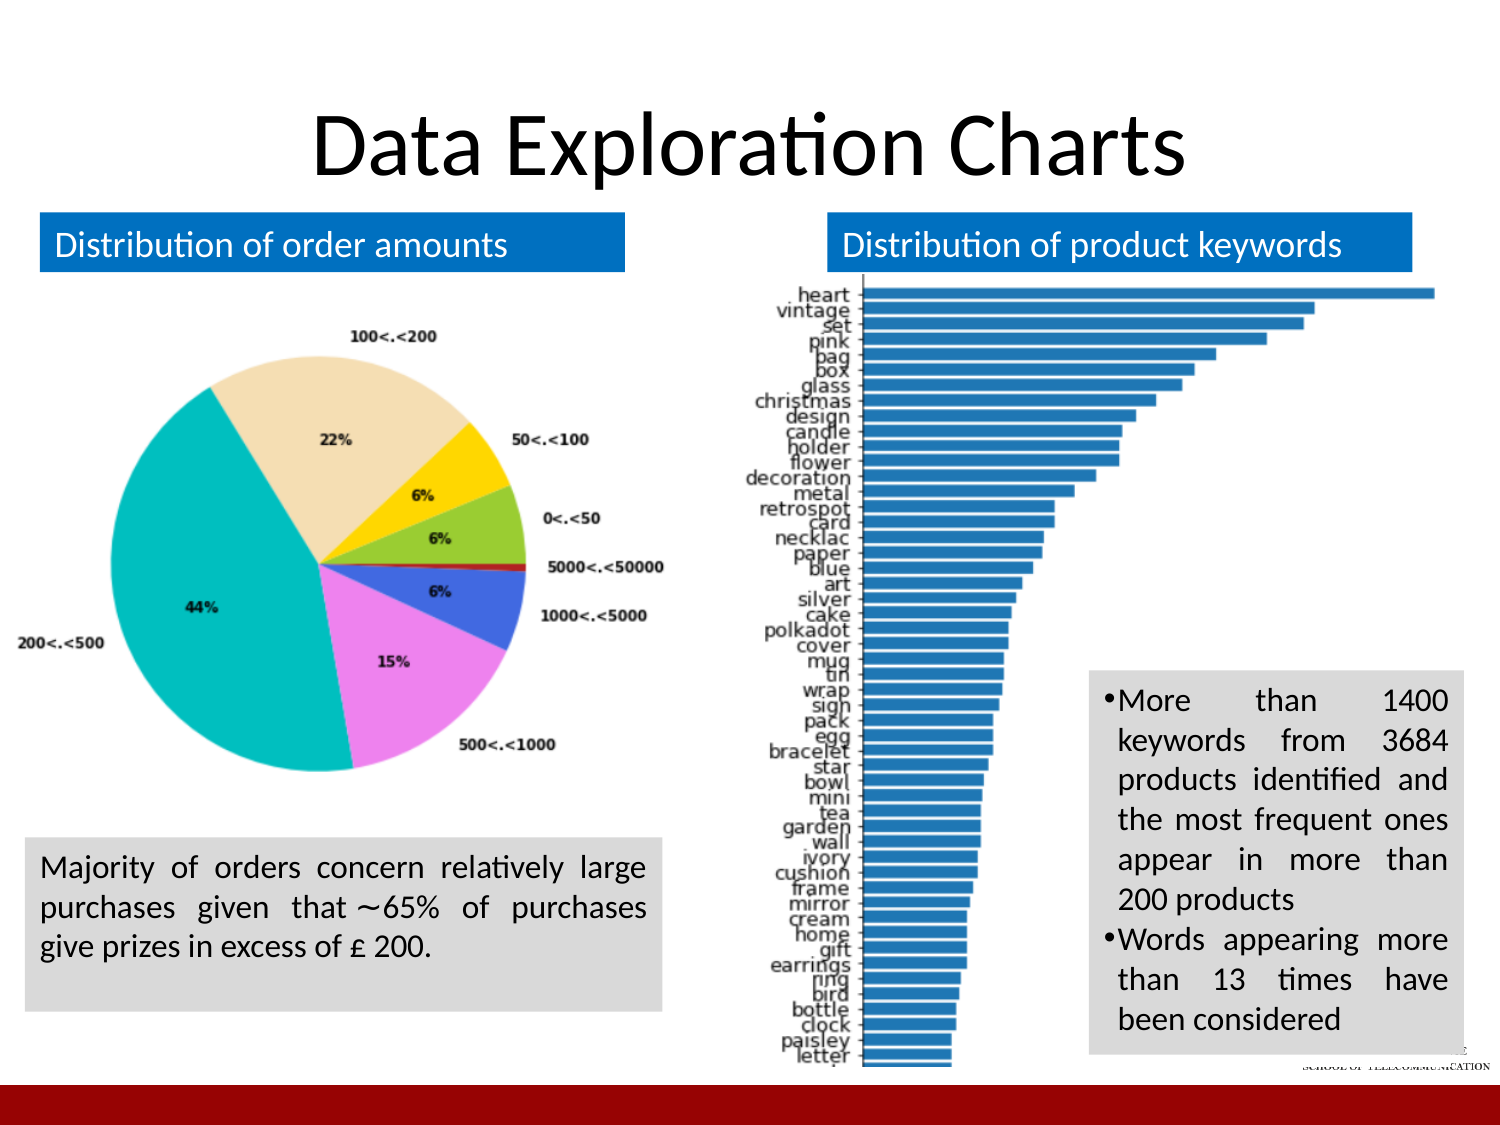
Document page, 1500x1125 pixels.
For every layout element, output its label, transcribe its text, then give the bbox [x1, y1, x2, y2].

text_box Majority of orders concern relatively large purchases given that ∼65% of purchases give prizes in excess of £ 200. [24, 837, 663, 1012]
text_box Distribution of product keywords [827, 212, 1413, 273]
text_box Distribution of order amounts [39, 212, 625, 273]
text_box Data Exploration Charts [74, 45, 1425, 233]
picture [737, 274, 1490, 1070]
picture [0, 312, 670, 788]
text_box More than 1400 keywords from 3684 products identified and the most frequent ones appear in more than 200 products Words appearing more than 13 times have been considered [1454, 670, 1464, 1055]
